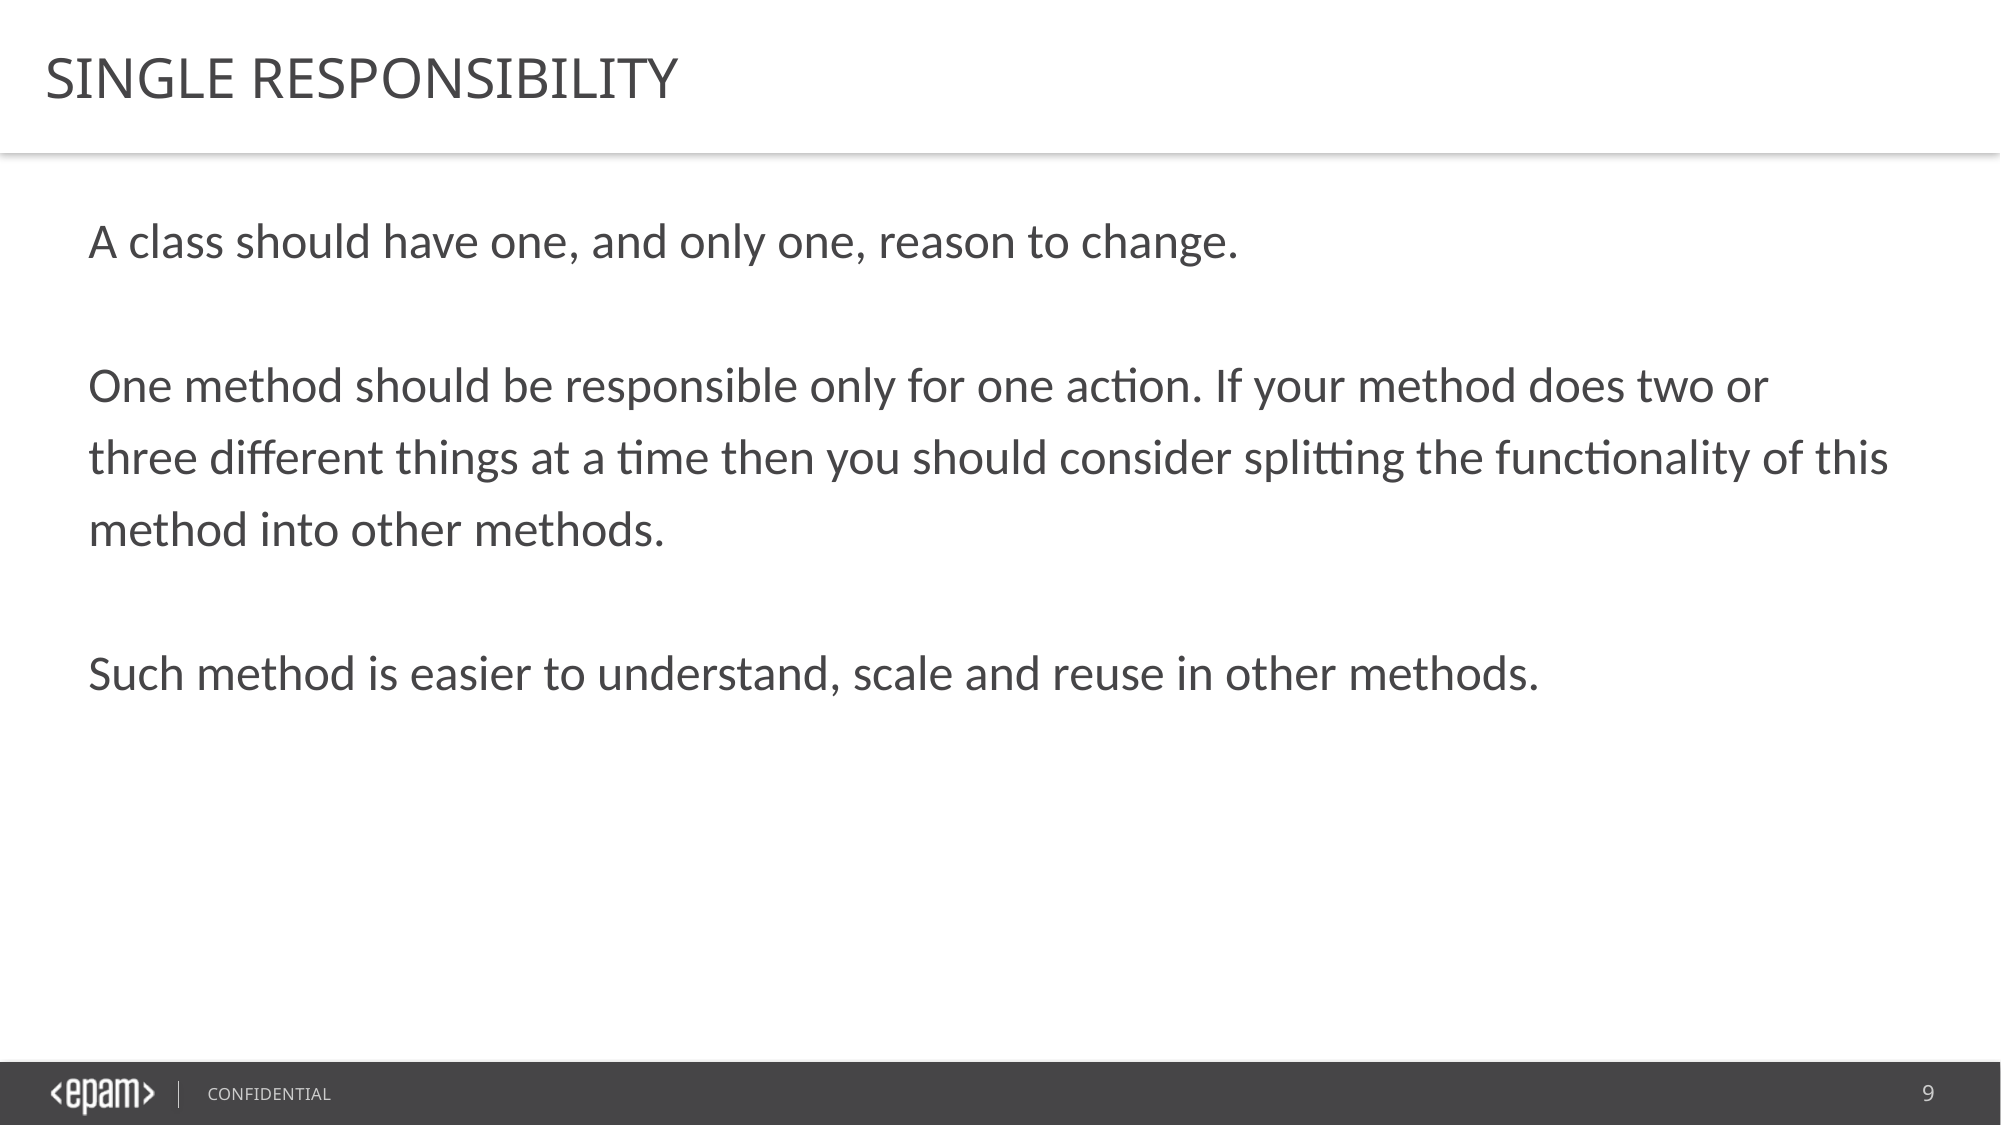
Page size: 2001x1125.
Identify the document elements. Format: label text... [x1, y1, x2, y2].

list A class should have one, and only one, reason to change. One method should be responsible only for one action. If your method does two or three different things at a time then you should consider splitting the functionality of this method into other methods. Such method is easier to understand, scale and reuse in other methods. [77, 190, 1901, 1044]
list SINGLE RESPONSIBILITY [0, 0, 2000, 153]
picture [50, 1078, 155, 1116]
